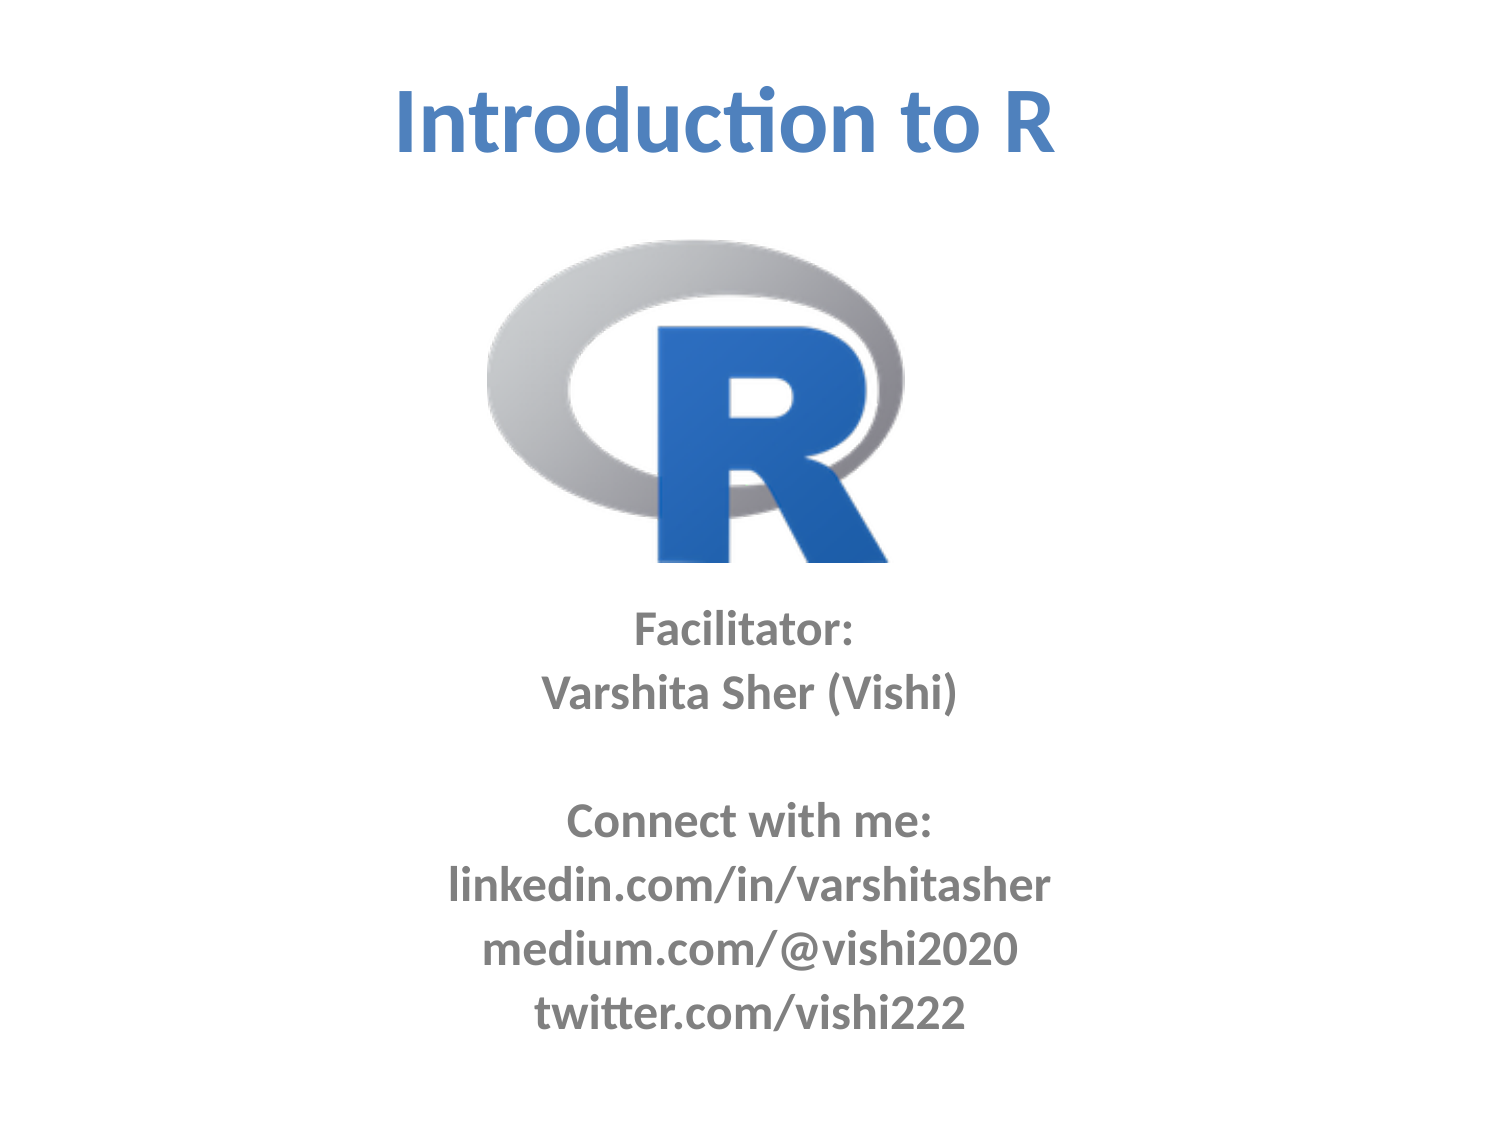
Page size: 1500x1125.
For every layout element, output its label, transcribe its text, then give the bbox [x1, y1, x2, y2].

text_box Introduction to R [87, 50, 1363, 292]
text_box Facilitator: Varshita Sher (Vishi) Connect with me: linkedin.com/in/varshitasher medium.com/@vishi2020 twitter.com/vishi222 [99, 587, 1400, 1113]
picture [487, 239, 905, 563]
